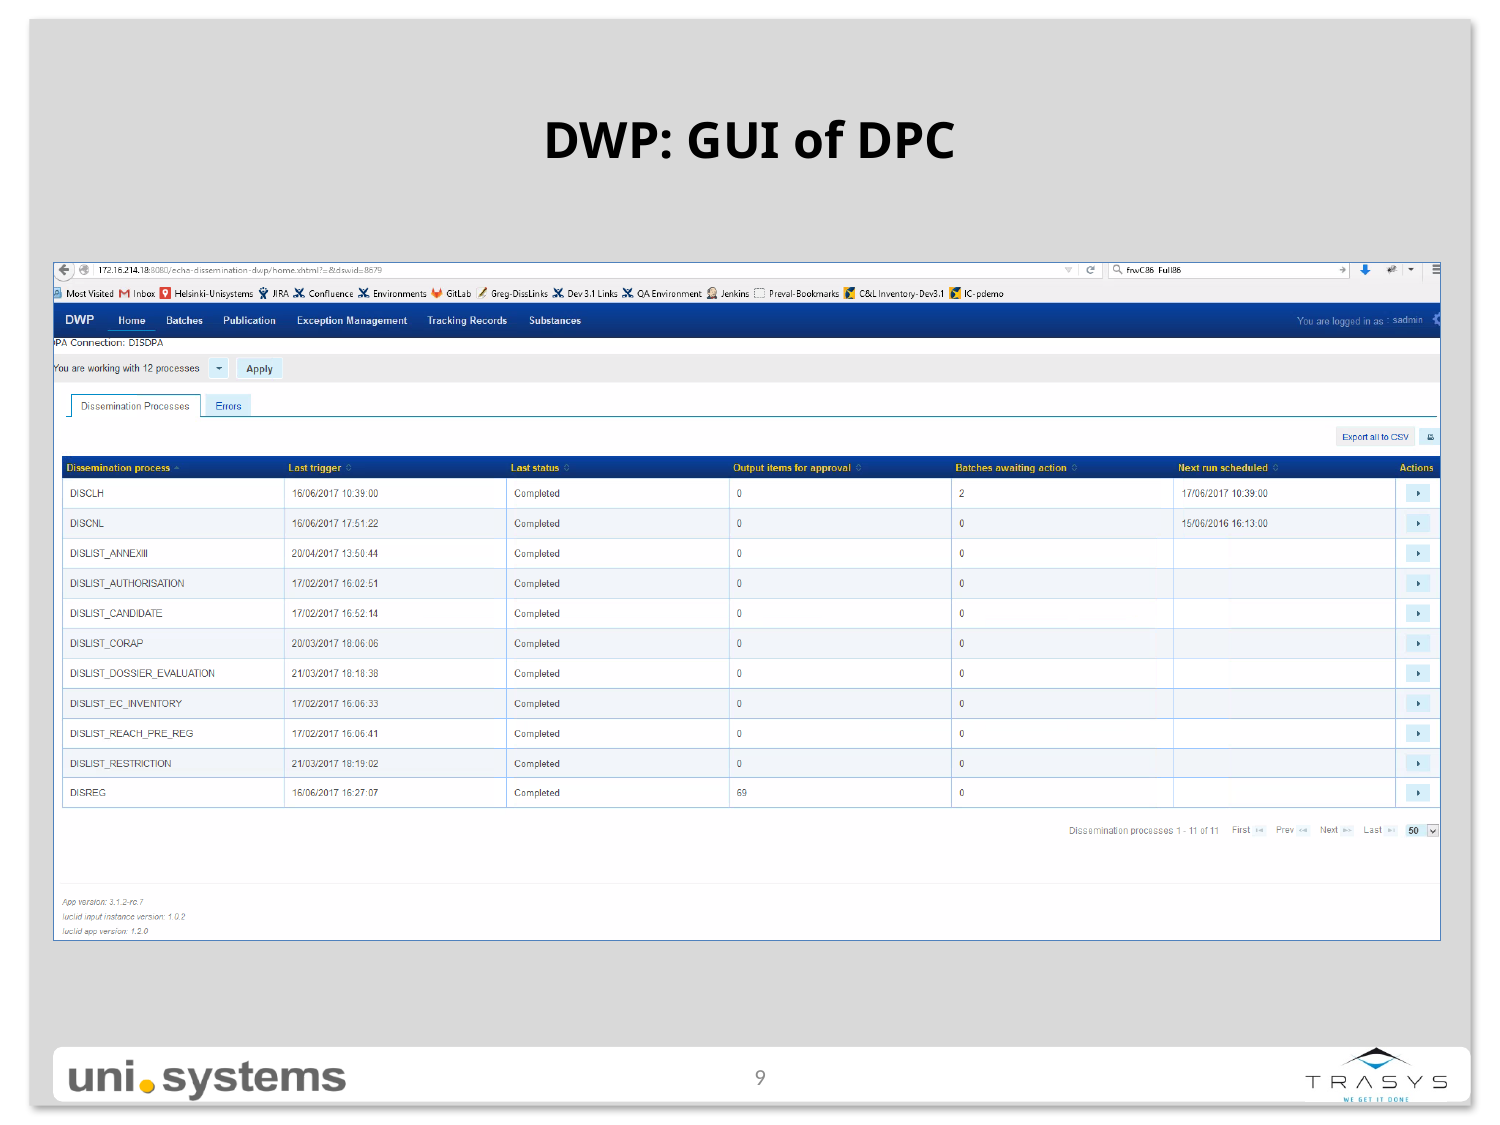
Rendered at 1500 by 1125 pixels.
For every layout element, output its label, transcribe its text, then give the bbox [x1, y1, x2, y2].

slide_number 9 [431, 1046, 782, 1107]
picture [52, 262, 1441, 941]
picture [1305, 1047, 1447, 1102]
picture [53, 1035, 361, 1118]
title DWP: GUI of DPC [75, 45, 1425, 233]
